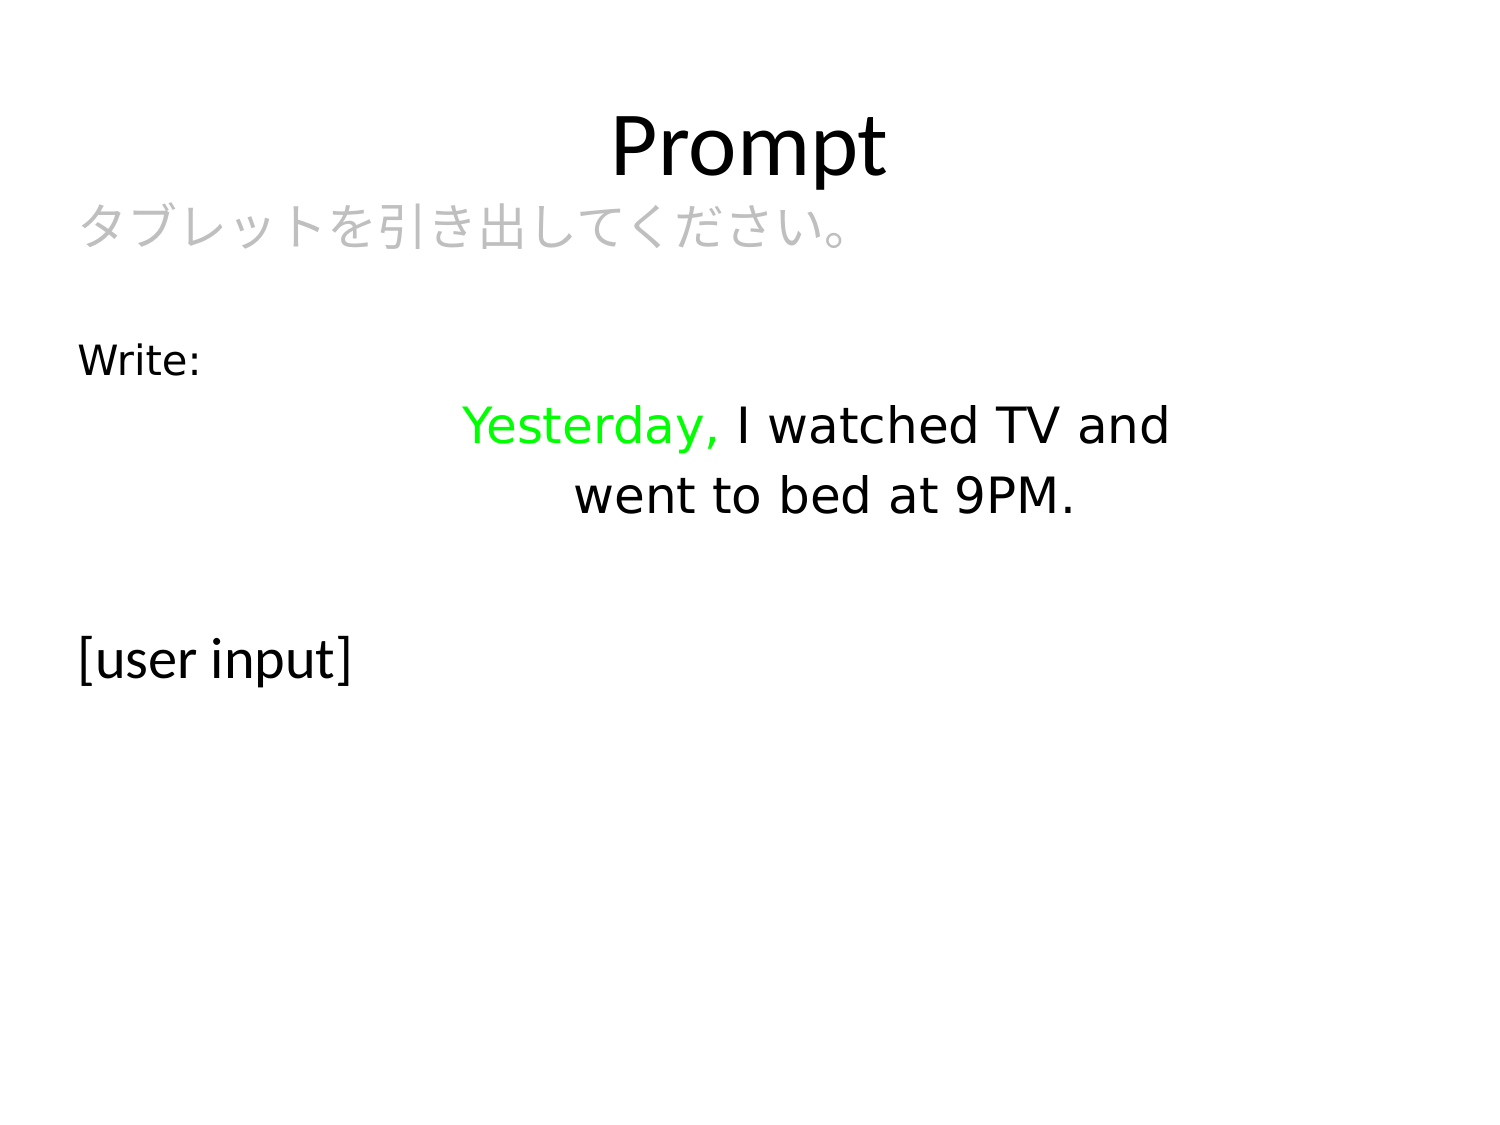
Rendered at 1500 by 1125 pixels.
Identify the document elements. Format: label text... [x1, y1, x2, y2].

title Prompt [75, 45, 1425, 187]
list [user input] [62, 612, 1400, 1080]
list タブレットを引き出してください。 Write: Yesterday, I watched TV and went to bed at 9PM. [62, 187, 1438, 588]
